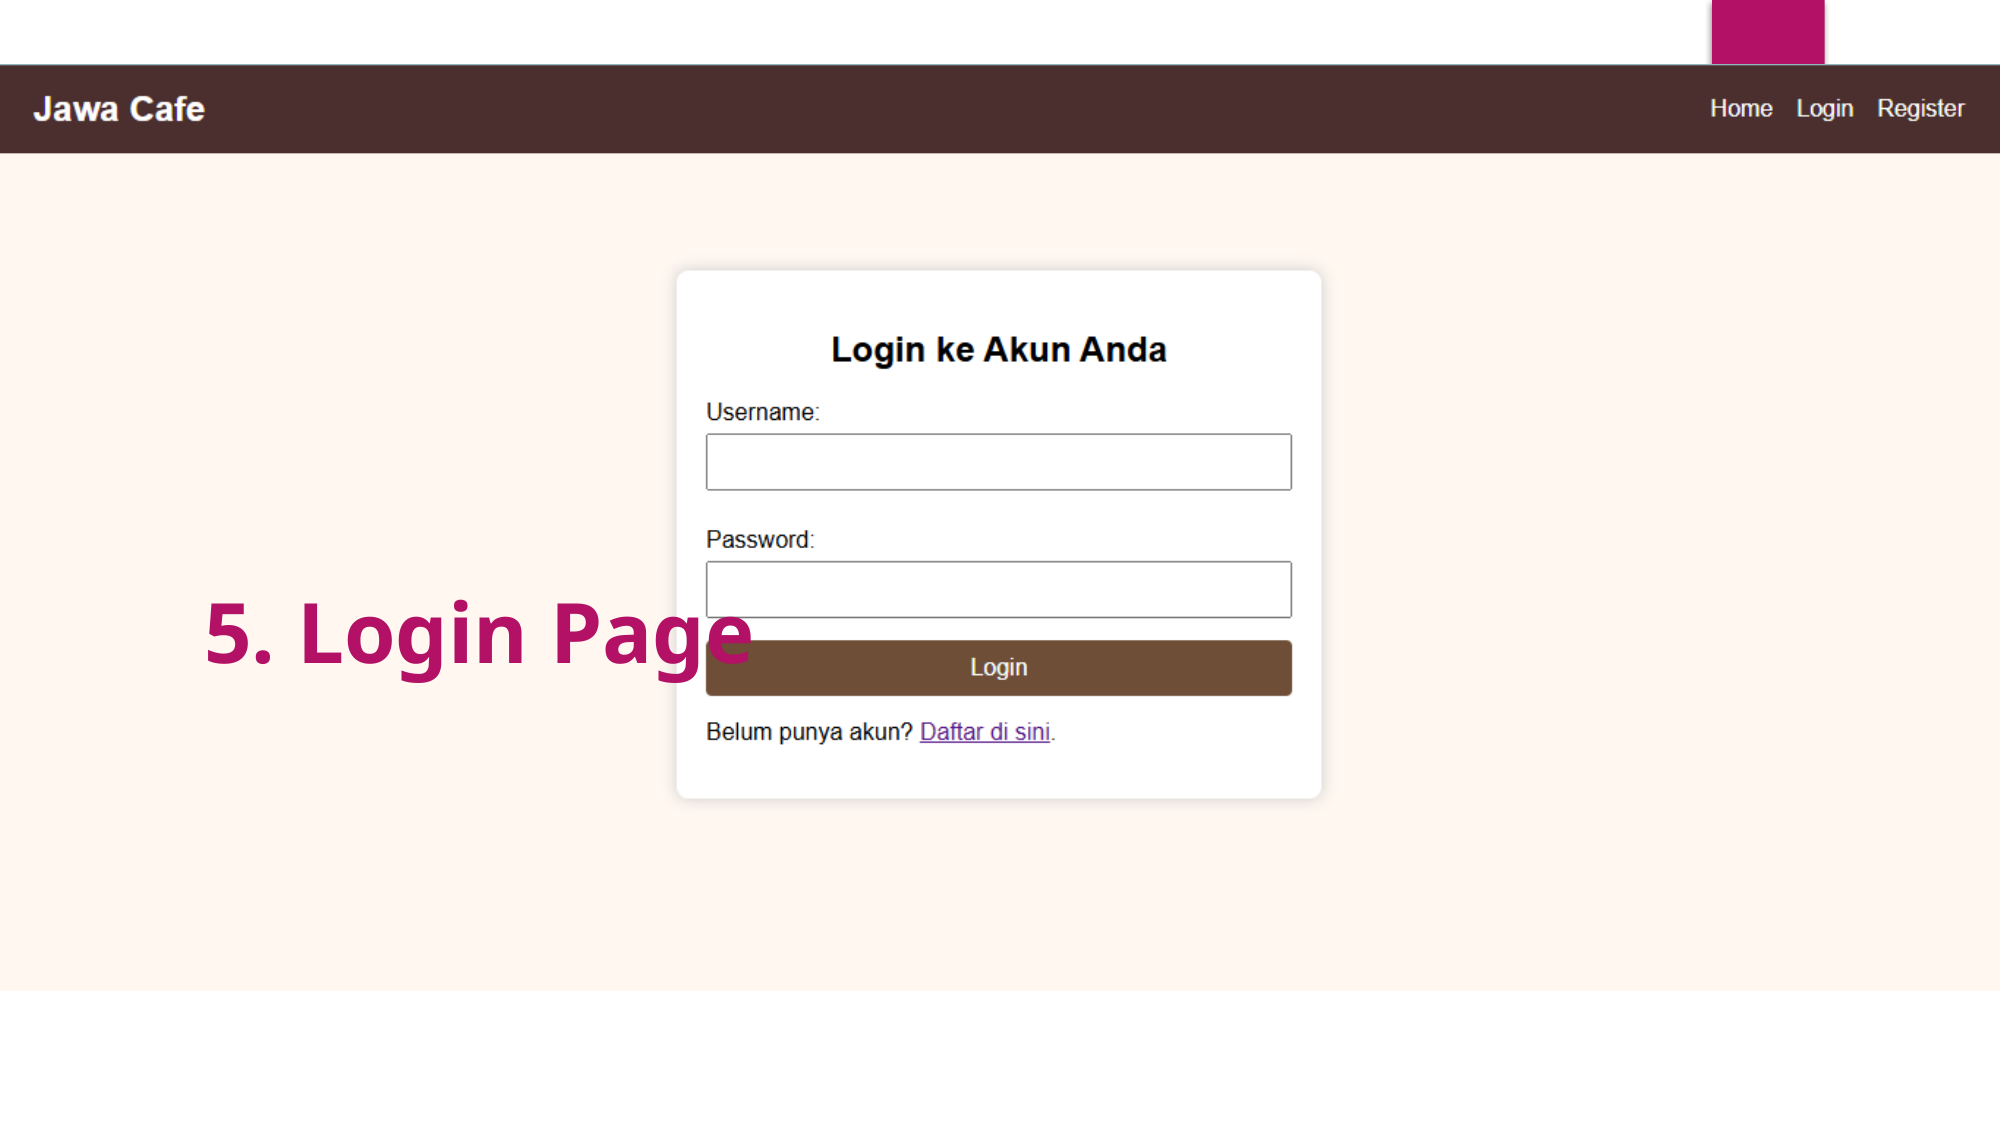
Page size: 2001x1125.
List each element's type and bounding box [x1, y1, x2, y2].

picture [0, 64, 2000, 991]
